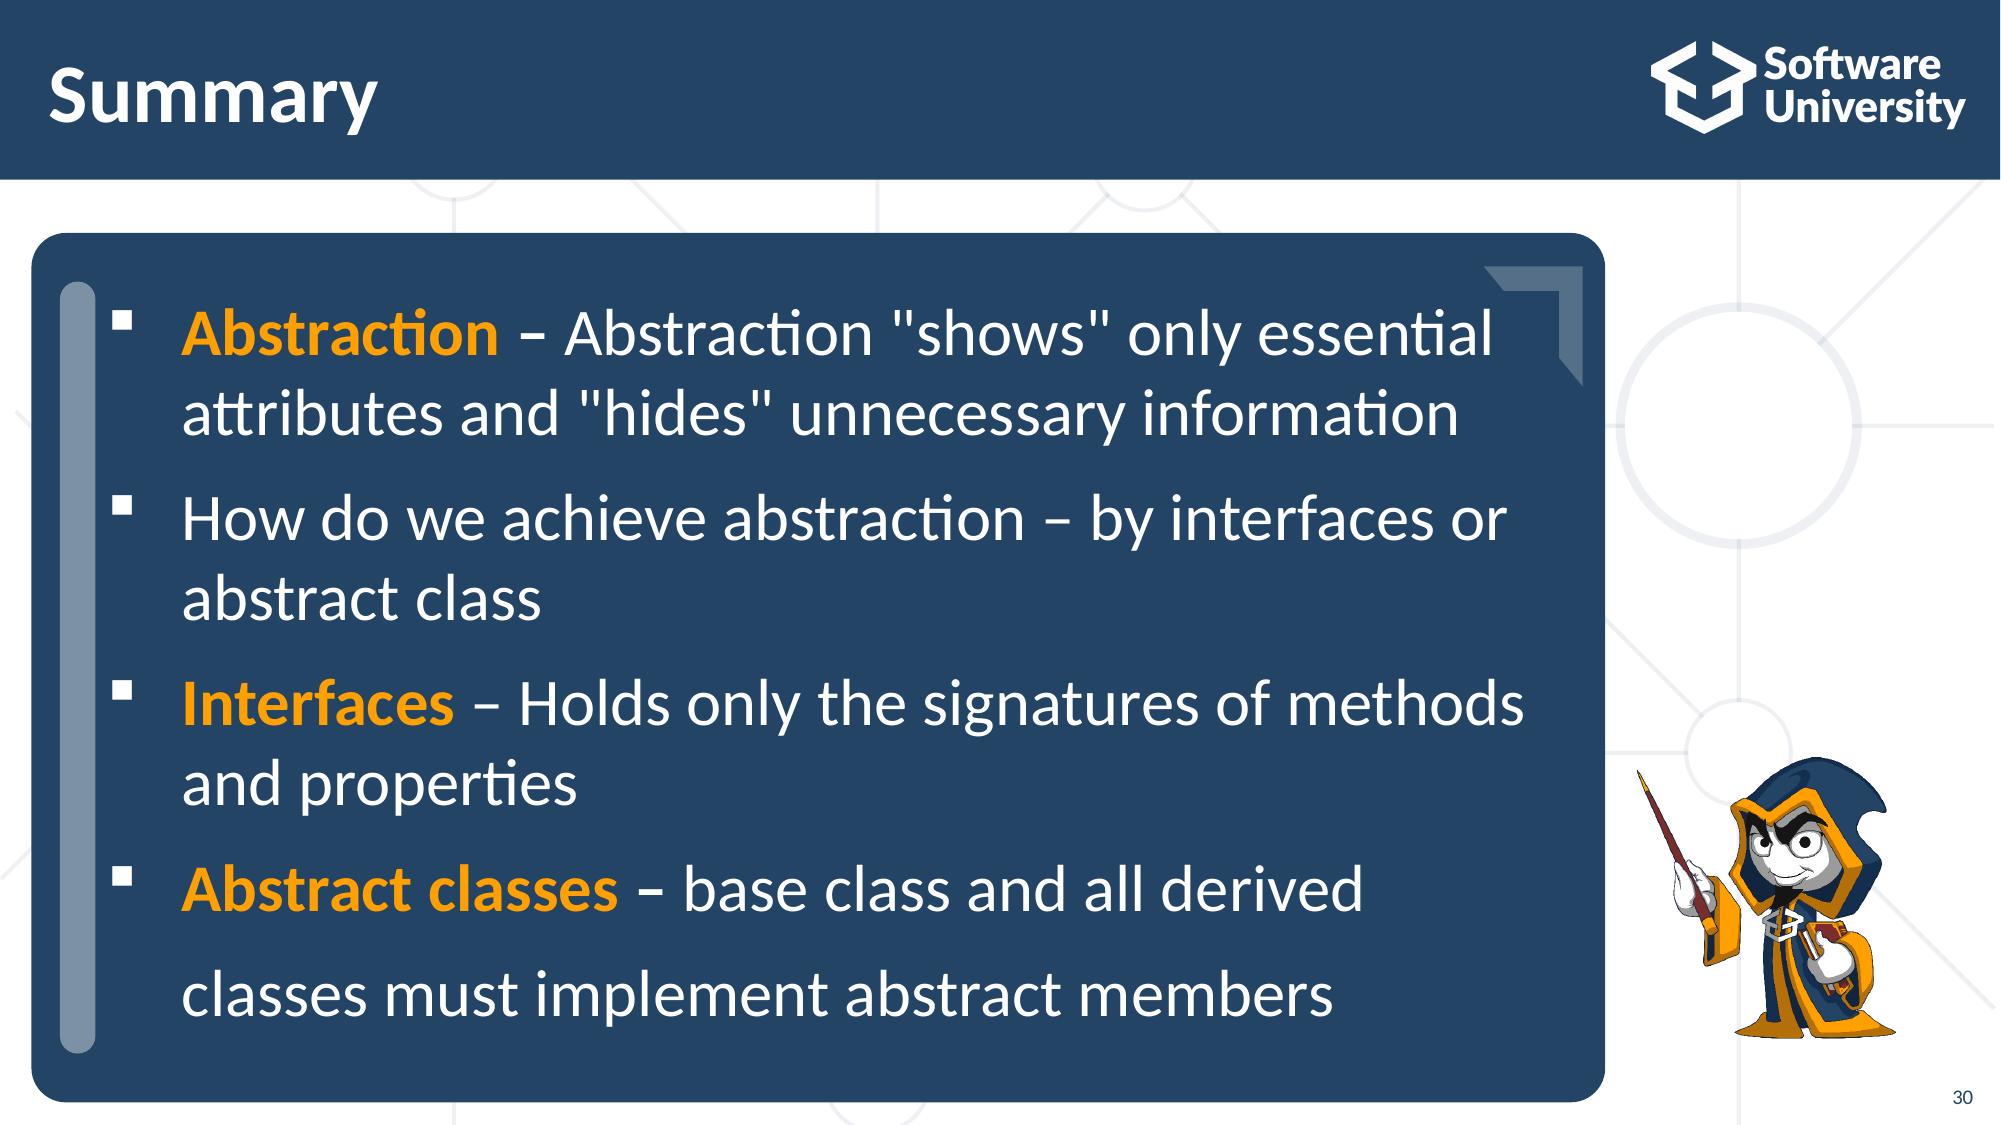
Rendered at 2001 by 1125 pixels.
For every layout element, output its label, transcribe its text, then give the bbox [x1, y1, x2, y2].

picture [1651, 41, 1966, 134]
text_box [31, 232, 1606, 1103]
title Summary [31, 16, 1625, 162]
picture [1627, 731, 1921, 1050]
slide_number 30 [1927, 1067, 1989, 1117]
